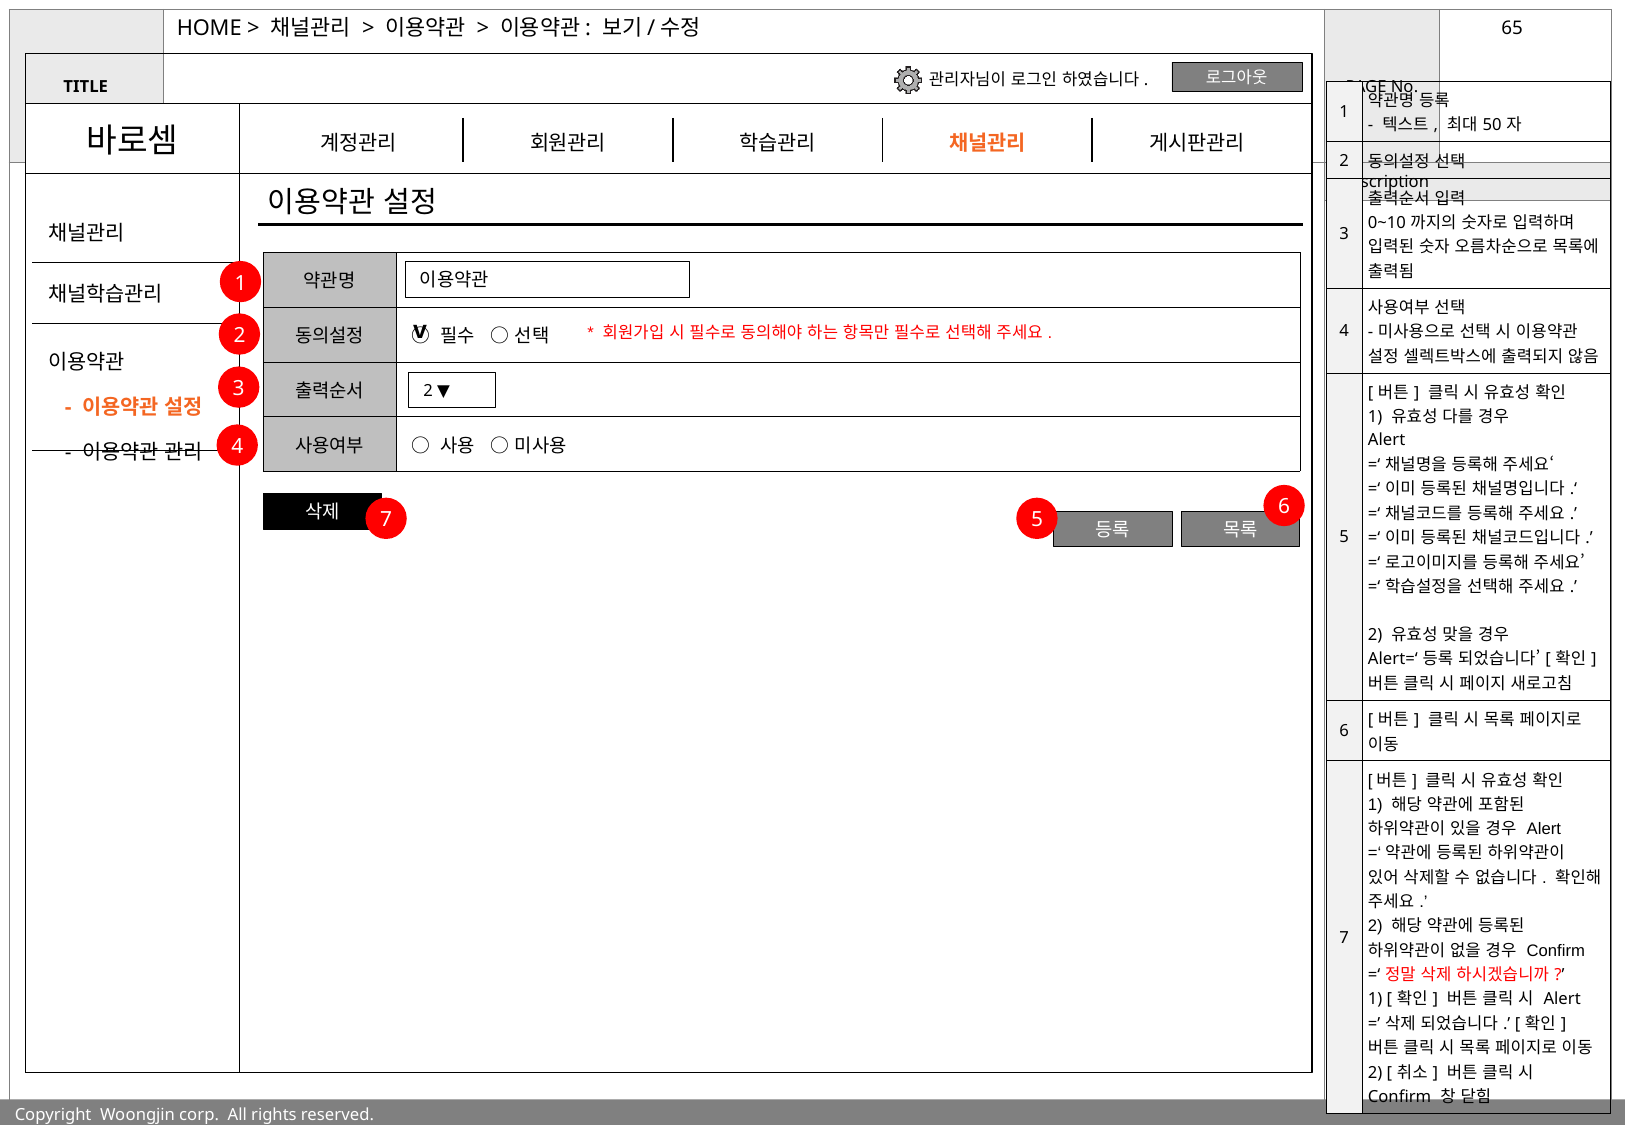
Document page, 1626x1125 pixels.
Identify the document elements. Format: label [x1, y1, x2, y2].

table_header [883, 120, 1091, 156]
title [165, 10, 902, 43]
table_cell [1327, 289, 1362, 373]
text_box [1179, 484, 1305, 549]
table_cell [1363, 701, 1610, 760]
table_cell [1327, 761, 1362, 1113]
table_header [674, 120, 882, 156]
table_header [254, 120, 462, 156]
table_cell [34, 324, 234, 450]
picture [894, 66, 923, 95]
table_cell [397, 417, 1300, 471]
table_header [397, 253, 1300, 307]
table_cell [264, 308, 396, 362]
table_cell [1327, 374, 1362, 700]
text_box [25, 103, 1313, 1073]
table_cell [1363, 761, 1610, 1113]
table_cell [264, 417, 396, 471]
table_cell [1363, 374, 1610, 700]
text_box [407, 370, 497, 410]
text_box [261, 492, 407, 539]
table_header [34, 202, 234, 262]
table_cell [264, 363, 396, 416]
table_cell [397, 308, 1300, 362]
table_cell [1363, 179, 1610, 288]
text_box [928, 60, 1304, 94]
table_cell [34, 263, 234, 323]
text_box [1016, 497, 1174, 549]
text_box [587, 322, 1053, 343]
text_box [413, 313, 446, 344]
table_cell [1327, 142, 1362, 178]
table_header [464, 120, 672, 156]
table_header [1093, 120, 1301, 156]
table_cell [397, 363, 1300, 416]
table_cell [1327, 179, 1362, 288]
table_cell [1327, 701, 1362, 760]
text_box [252, 175, 1304, 226]
table_header [1363, 82, 1610, 141]
table_header [1327, 82, 1362, 141]
table_cell [1363, 289, 1610, 373]
table_header [264, 253, 396, 307]
text_box [403, 259, 691, 299]
table_cell [1363, 142, 1610, 178]
